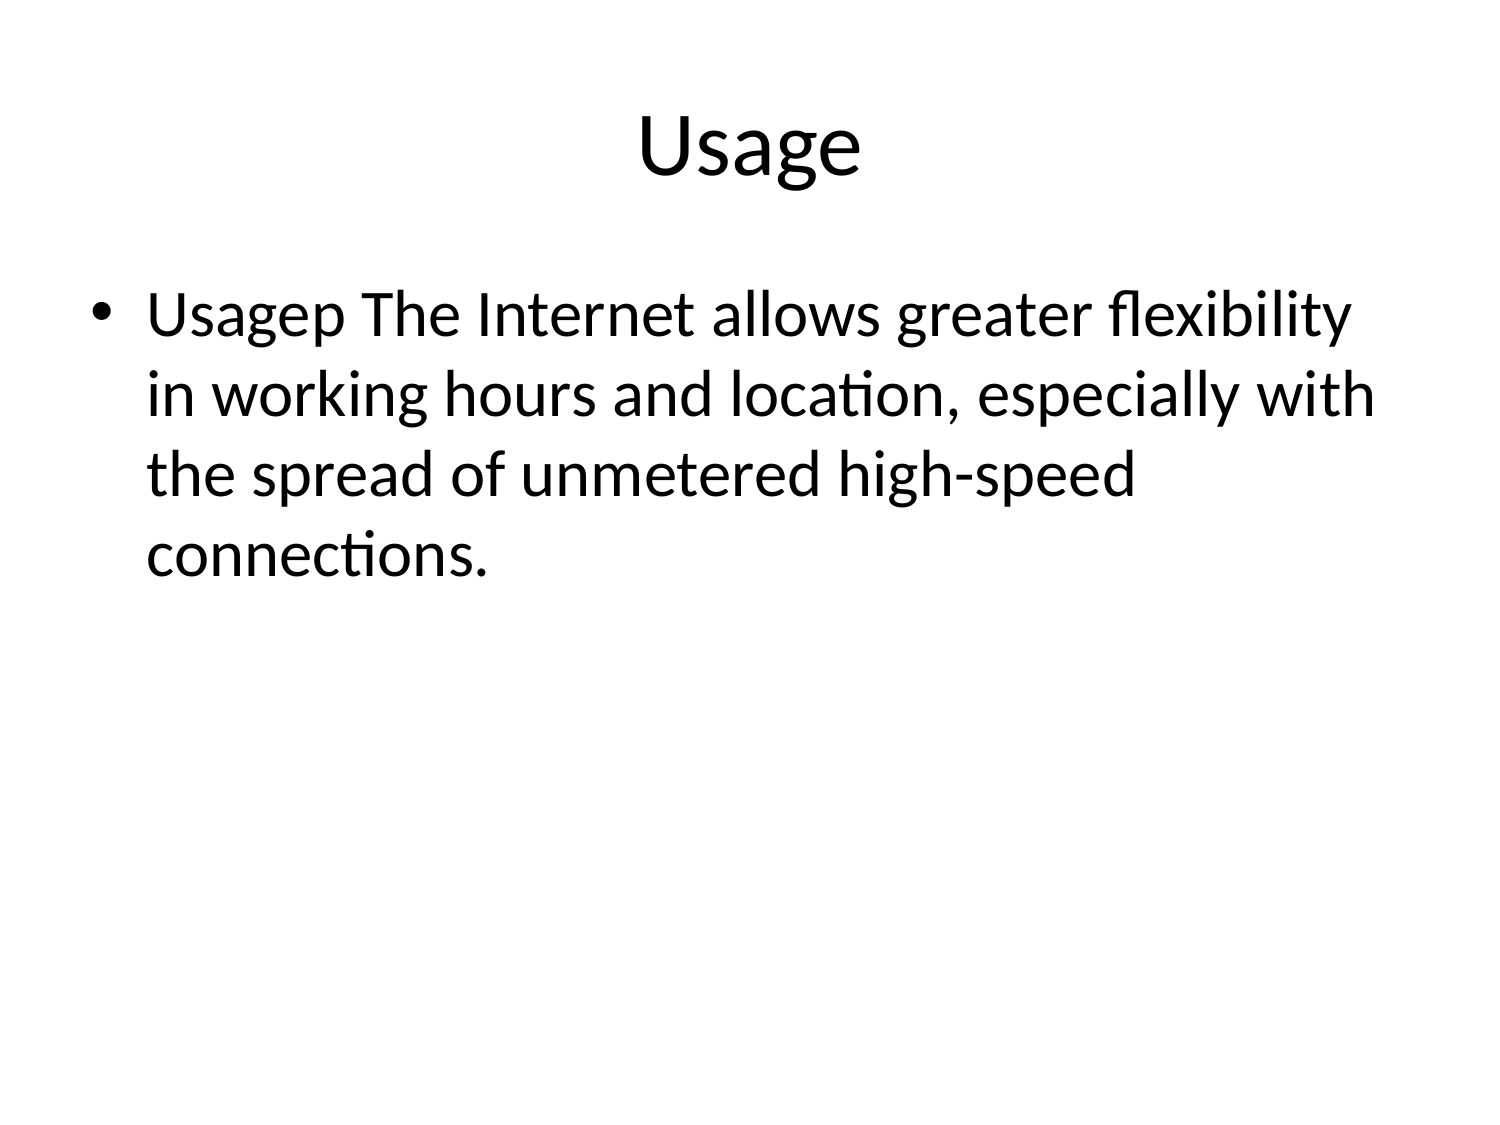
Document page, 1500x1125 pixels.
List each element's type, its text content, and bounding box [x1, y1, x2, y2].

title Usage [75, 45, 1425, 233]
list Usagep The Internet allows greater flexibility in working hours and location, especially with the spread of unmetered high-speed connections. [75, 262, 1425, 1005]
